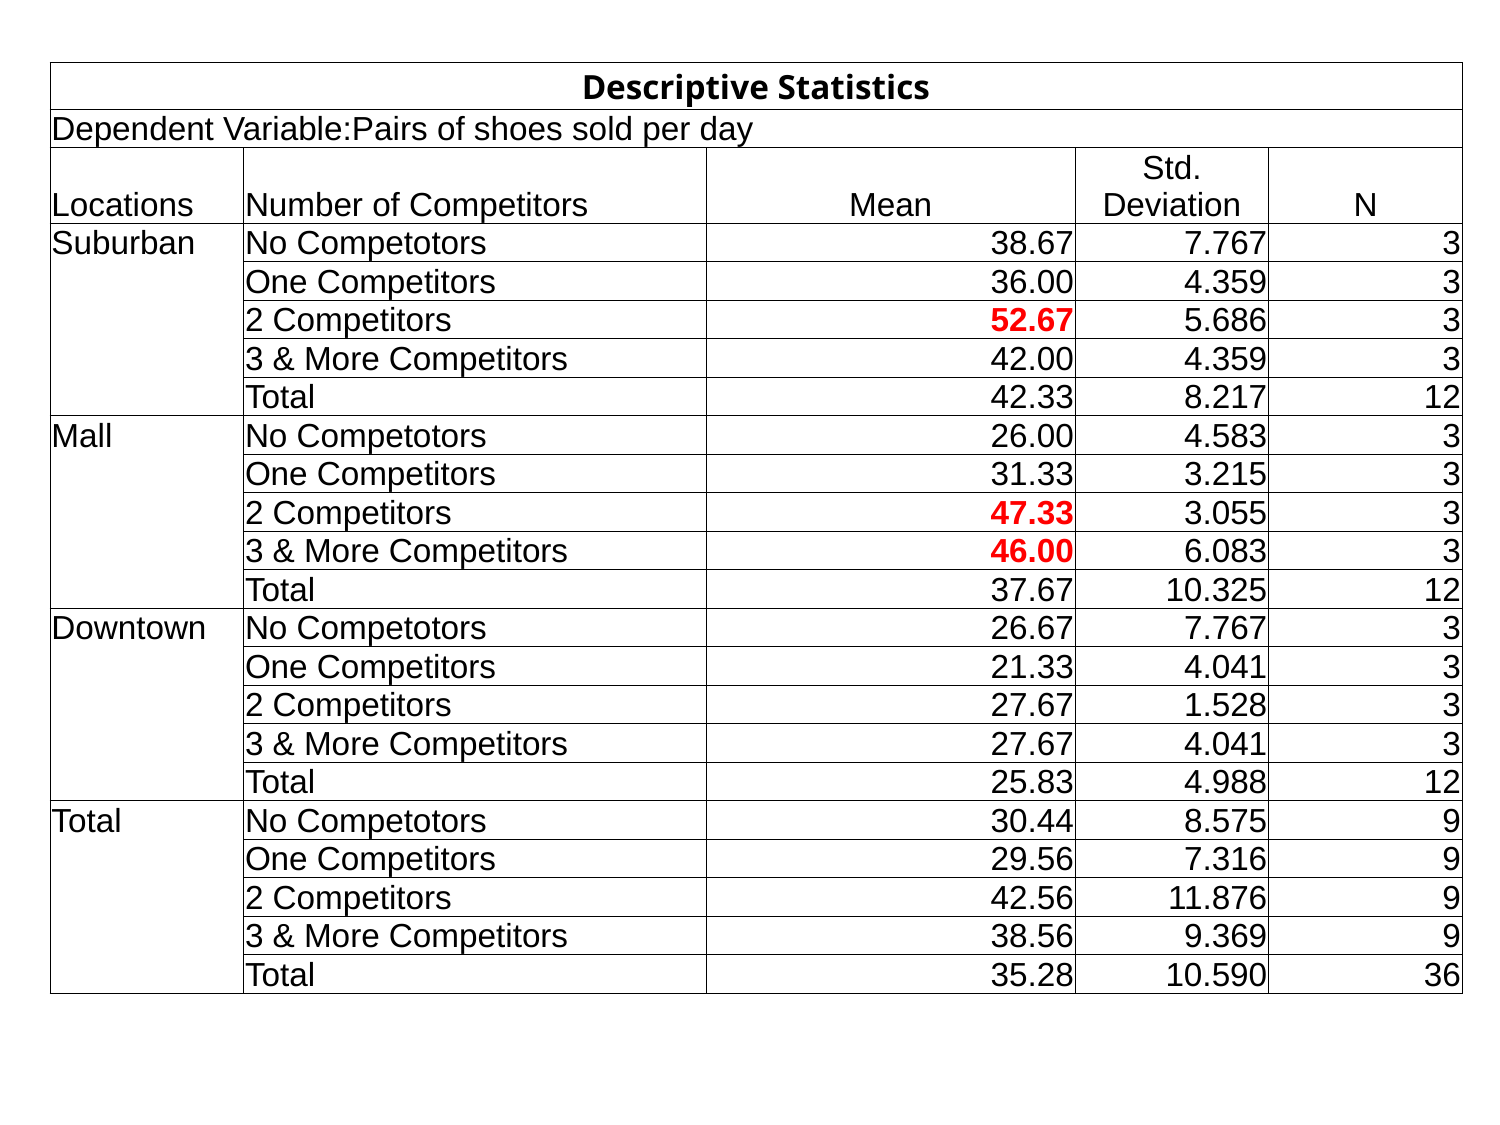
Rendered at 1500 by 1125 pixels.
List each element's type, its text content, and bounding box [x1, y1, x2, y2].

table_cell 6.083 [1076, 532, 1268, 569]
table_cell 25.83 [707, 763, 1075, 800]
table_cell 52.67 [707, 301, 1075, 338]
table_cell 46.00 [707, 532, 1075, 569]
table_cell 3 [1269, 686, 1462, 723]
table_cell 4.988 [1076, 763, 1268, 800]
table_cell 3.055 [1076, 493, 1268, 531]
table_cell 31.33 [707, 455, 1075, 492]
table_cell 5.686 [1076, 301, 1268, 338]
table_cell 1.528 [1076, 686, 1268, 723]
table_cell 38.67 [707, 224, 1075, 261]
table_cell 7.767 [1076, 609, 1268, 646]
table_cell 2 Competitors [244, 301, 706, 338]
table_cell Total [244, 763, 706, 800]
table_cell 42.56 [707, 878, 1075, 916]
table_cell One Competitors [244, 647, 706, 685]
table_cell 26.00 [707, 416, 1075, 454]
table_cell No Competotors [244, 801, 706, 839]
table_cell 26.67 [707, 609, 1075, 646]
table_cell 3 [1269, 224, 1462, 261]
table_cell 4.041 [1076, 647, 1268, 685]
table_cell 3 [1269, 455, 1462, 492]
table_cell 4.041 [1076, 724, 1268, 762]
table_cell 27.67 [707, 724, 1075, 762]
table_cell 10.325 [1076, 570, 1268, 608]
table_cell 3 [1269, 339, 1462, 377]
table_cell 7.767 [1076, 224, 1268, 261]
table_cell 3 [1269, 647, 1462, 685]
table_cell 3.215 [1076, 455, 1268, 492]
table_cell 42.33 [707, 378, 1075, 415]
table_cell No Competotors [244, 609, 706, 646]
table_cell One Competitors [244, 262, 706, 300]
table_cell One Competitors [244, 455, 706, 492]
table_cell 8.217 [1076, 378, 1268, 415]
table_cell 2 Competitors [244, 493, 706, 531]
table_cell 11.876 [1076, 878, 1268, 916]
table_cell 9 [1269, 917, 1462, 954]
table_cell Total [244, 378, 706, 415]
table_cell 3 & More Competitors [244, 724, 706, 762]
table_cell 3 & More Competitors [244, 917, 706, 954]
table_cell 42.00 [707, 339, 1075, 377]
table_cell Total [51, 801, 243, 993]
table_cell 8.575 [1076, 801, 1268, 839]
table_cell Total [244, 570, 706, 608]
table_cell 4.359 [1076, 339, 1268, 377]
table_cell 12 [1269, 763, 1462, 800]
table_cell Downtown [51, 609, 243, 800]
table_cell 35.28 [707, 955, 1075, 993]
table_cell 37.67 [707, 570, 1075, 608]
table_cell 4.583 [1076, 416, 1268, 454]
table_cell 10.590 [1076, 955, 1268, 993]
table_cell Suburban [51, 224, 243, 415]
table_cell N [1269, 148, 1462, 223]
table_cell Locations [51, 148, 243, 223]
table_cell 9 [1269, 801, 1462, 839]
table_cell 30.44 [707, 801, 1075, 839]
table_cell 29.56 [707, 840, 1075, 877]
table_cell No Competotors [244, 416, 706, 454]
table_cell 38.56 [707, 917, 1075, 954]
table_cell 9 [1269, 878, 1462, 916]
table_cell 12 [1269, 570, 1462, 608]
table_cell 27.67 [707, 686, 1075, 723]
table_cell Mean [707, 148, 1075, 223]
table_cell 3 [1269, 609, 1462, 646]
table_cell 36.00 [707, 262, 1075, 300]
table_cell Mall [51, 416, 243, 608]
table_cell 9.369 [1076, 917, 1268, 954]
table_cell 3 [1269, 262, 1462, 300]
table_cell Number of Competitors [244, 148, 706, 223]
table_cell 36 [1269, 955, 1462, 993]
table_cell 3 [1269, 301, 1462, 338]
table_cell 7.316 [1076, 840, 1268, 877]
table_cell 2 Competitors [244, 686, 706, 723]
table_cell 2 Competitors [244, 878, 706, 916]
table_cell One Competitors [244, 840, 706, 877]
table_cell 3 & More Competitors [244, 532, 706, 569]
table_cell 12 [1269, 378, 1462, 415]
table_cell 21.33 [707, 647, 1075, 685]
table_cell No Competotors [244, 224, 706, 261]
table_header Descriptive Statistics [51, 63, 1462, 109]
table_cell Total [244, 955, 706, 993]
table_cell 47.33 [707, 493, 1075, 531]
table_cell 9 [1269, 840, 1462, 877]
table_cell Dependent Variable:Pairs of shoes sold per day [51, 110, 1462, 147]
table_cell 3 [1269, 724, 1462, 762]
table_cell 4.359 [1076, 262, 1268, 300]
table_cell Std. Deviation [1076, 148, 1268, 223]
table_cell 3 & More Competitors [244, 339, 706, 377]
table_cell 3 [1269, 493, 1462, 531]
table_cell 3 [1269, 532, 1462, 569]
table_cell 3 [1269, 416, 1462, 454]
